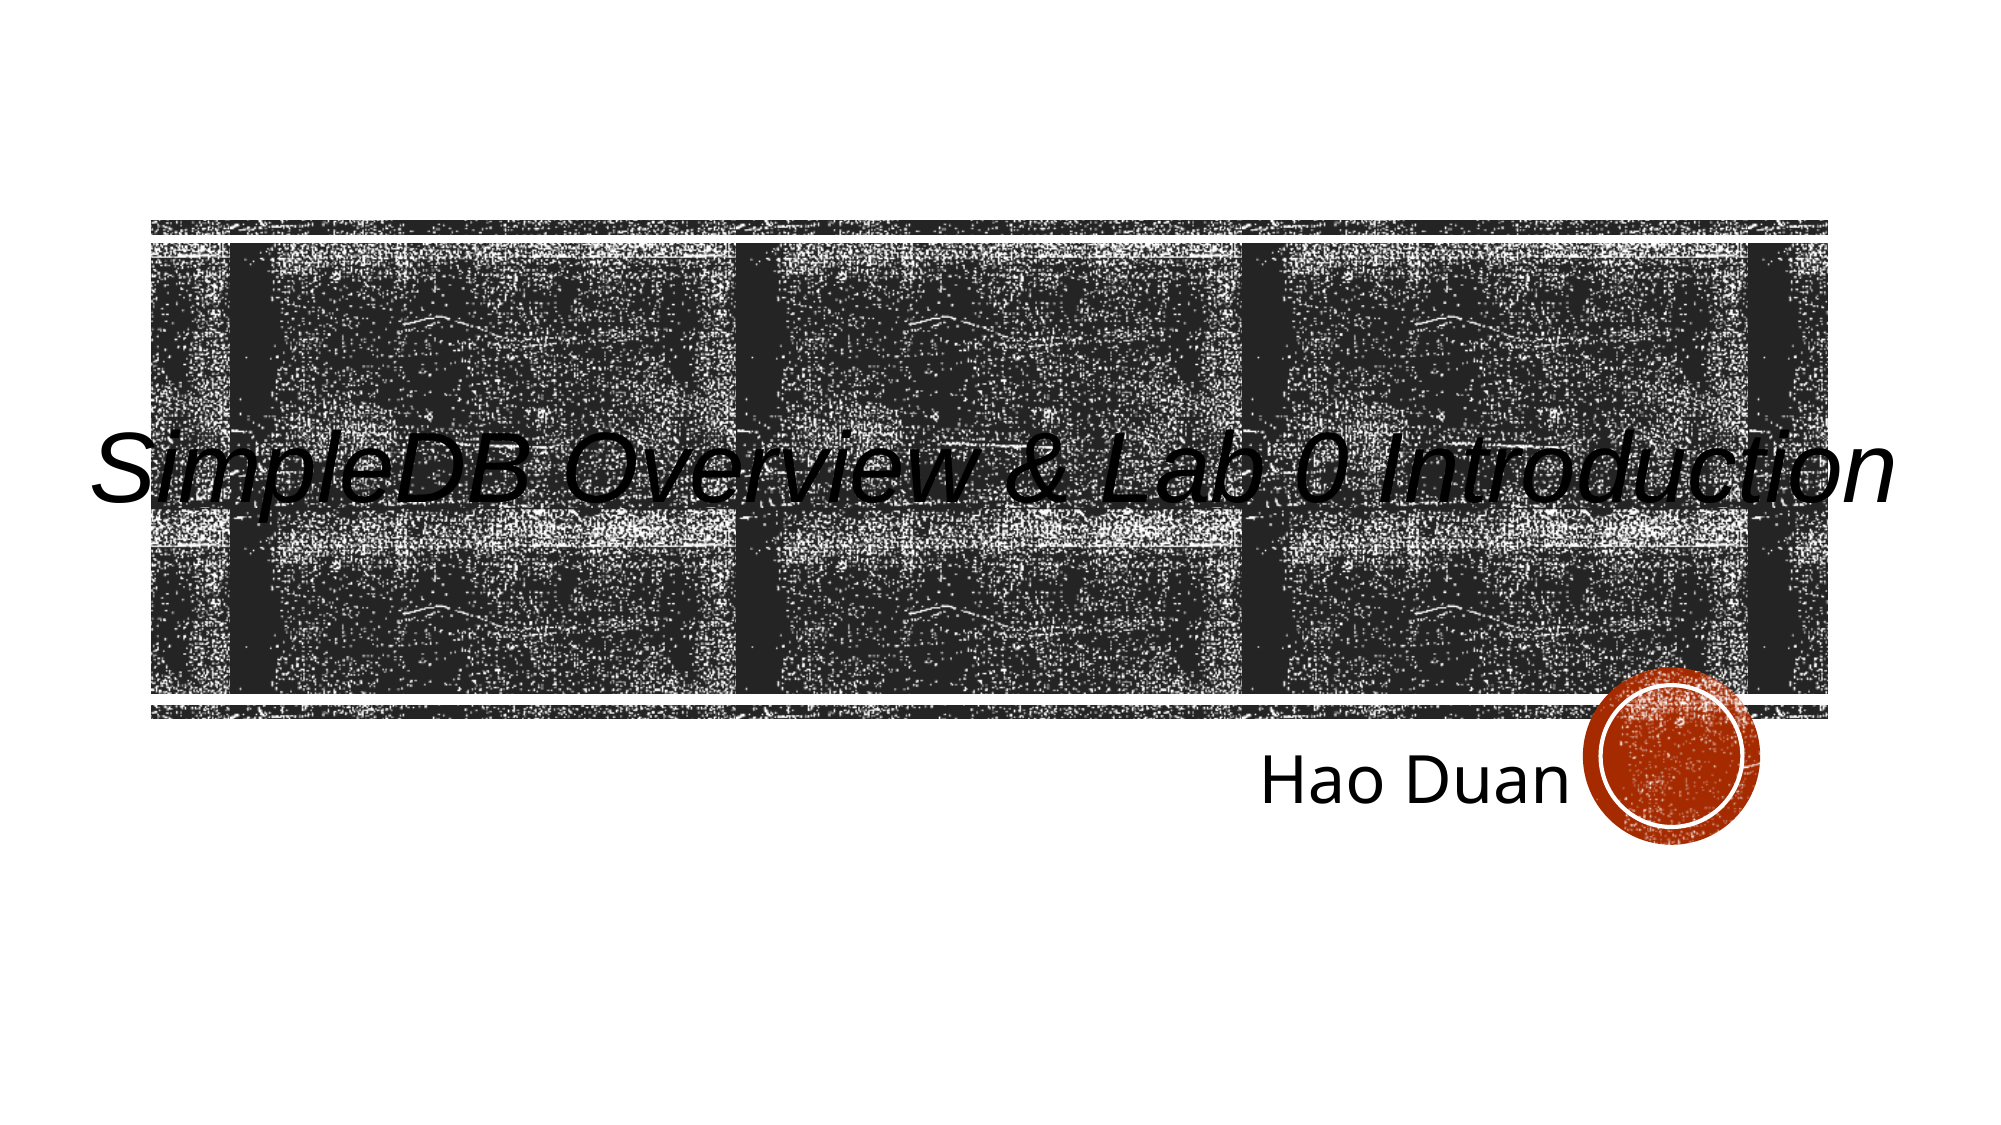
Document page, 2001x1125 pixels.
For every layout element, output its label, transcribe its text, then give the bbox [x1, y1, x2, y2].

text_box Hao Duan [1243, 729, 1587, 825]
text_box SimpleDB Overview & Lab 0 Introduction [75, 395, 1916, 530]
